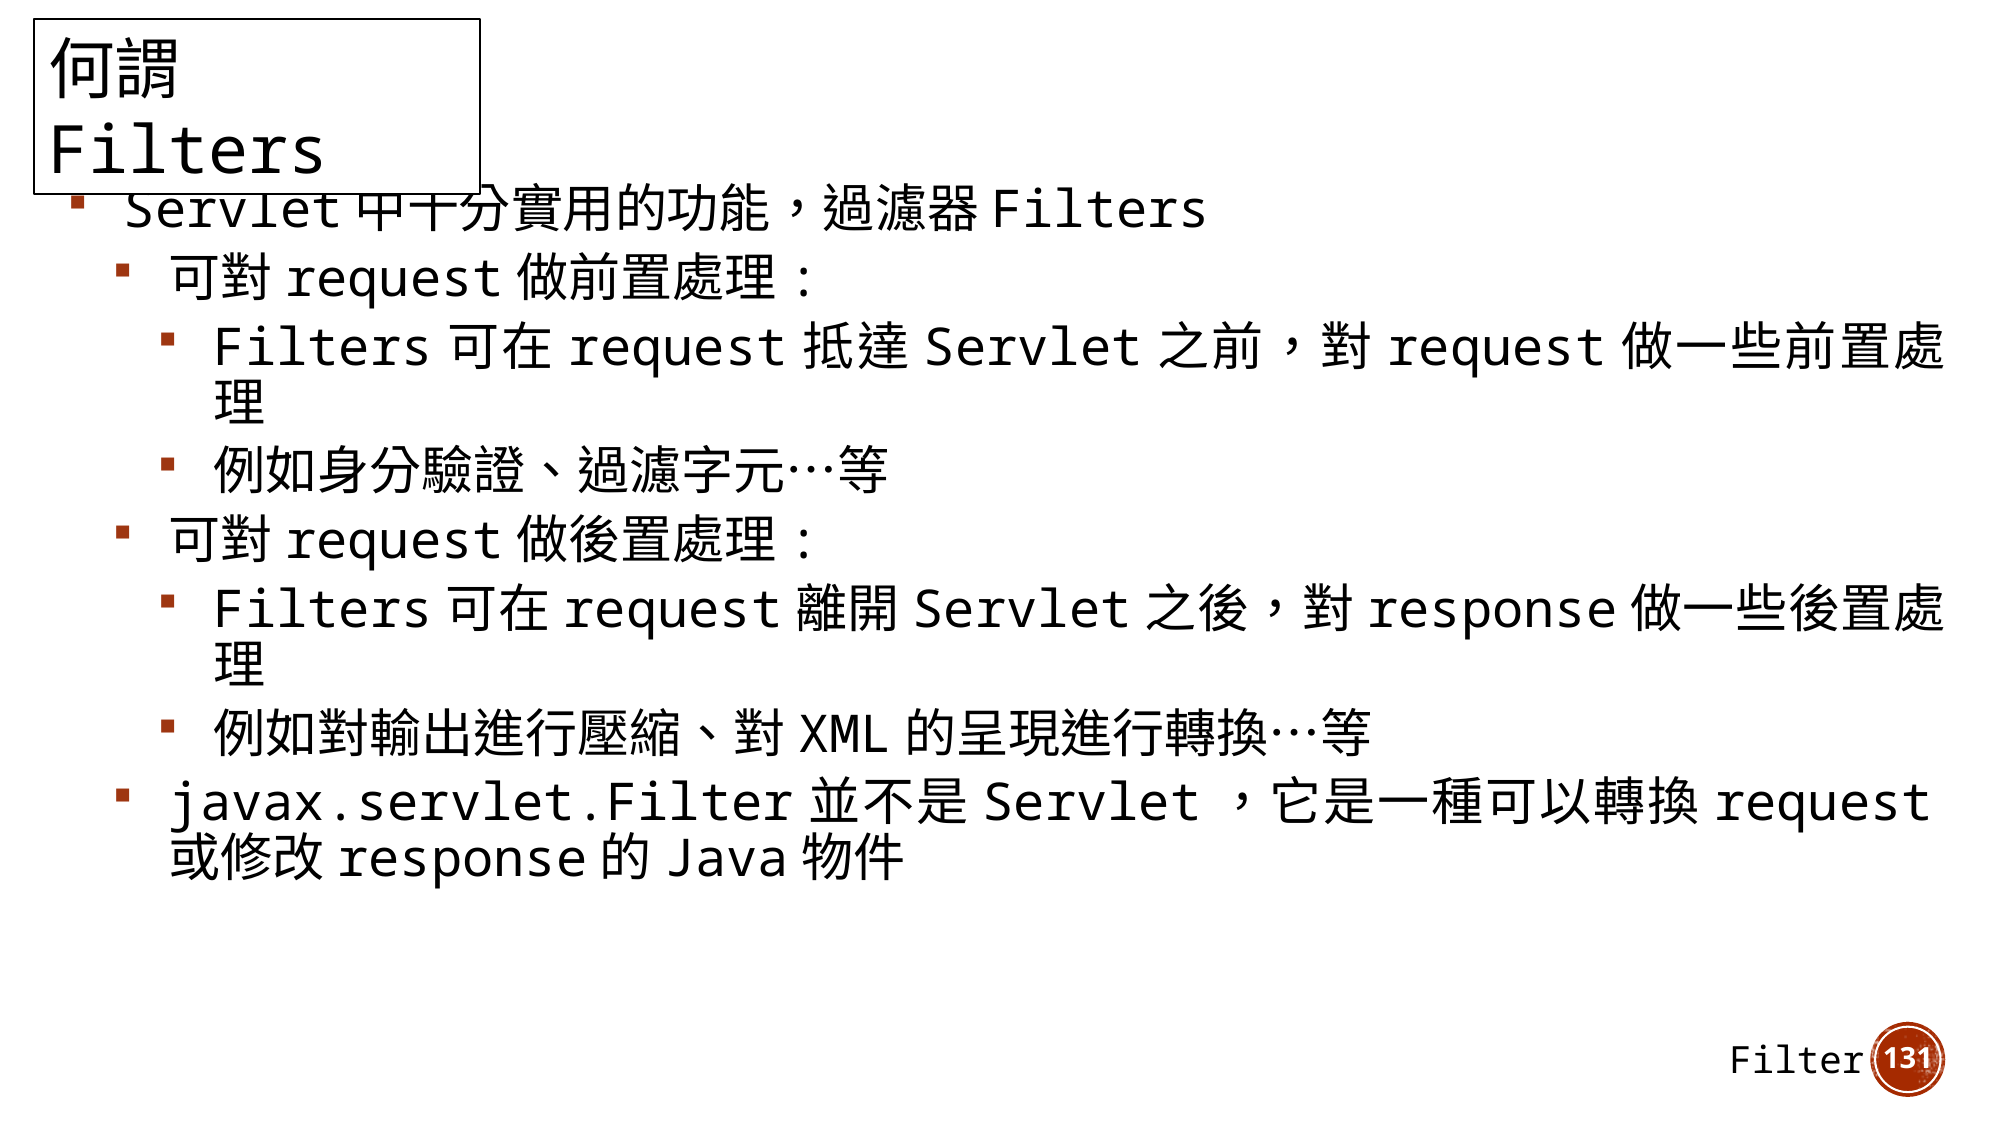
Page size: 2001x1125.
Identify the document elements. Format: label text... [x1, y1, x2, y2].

text_box 何謂Filters [33, 18, 481, 195]
list Servlet中十分實用的功能，過濾器Filters 可對request做前置處理: Filters可在request抵達Servlet之前，對request做一些前置處理 例如身分驗證、過濾字元…等 可對request做後置處理: Filters可在request離開Servlet之後，對response做一些後置處理 例如對輸出進行壓縮、對XML的呈現進行轉換…等 javax.servlet.Filter並不是Servlet，它是一種可以轉換request或修改response的Java物件 [52, 175, 1961, 1125]
text_box Filter [1709, 1028, 1885, 1089]
slide_number 131 [1885, 1028, 1961, 1089]
